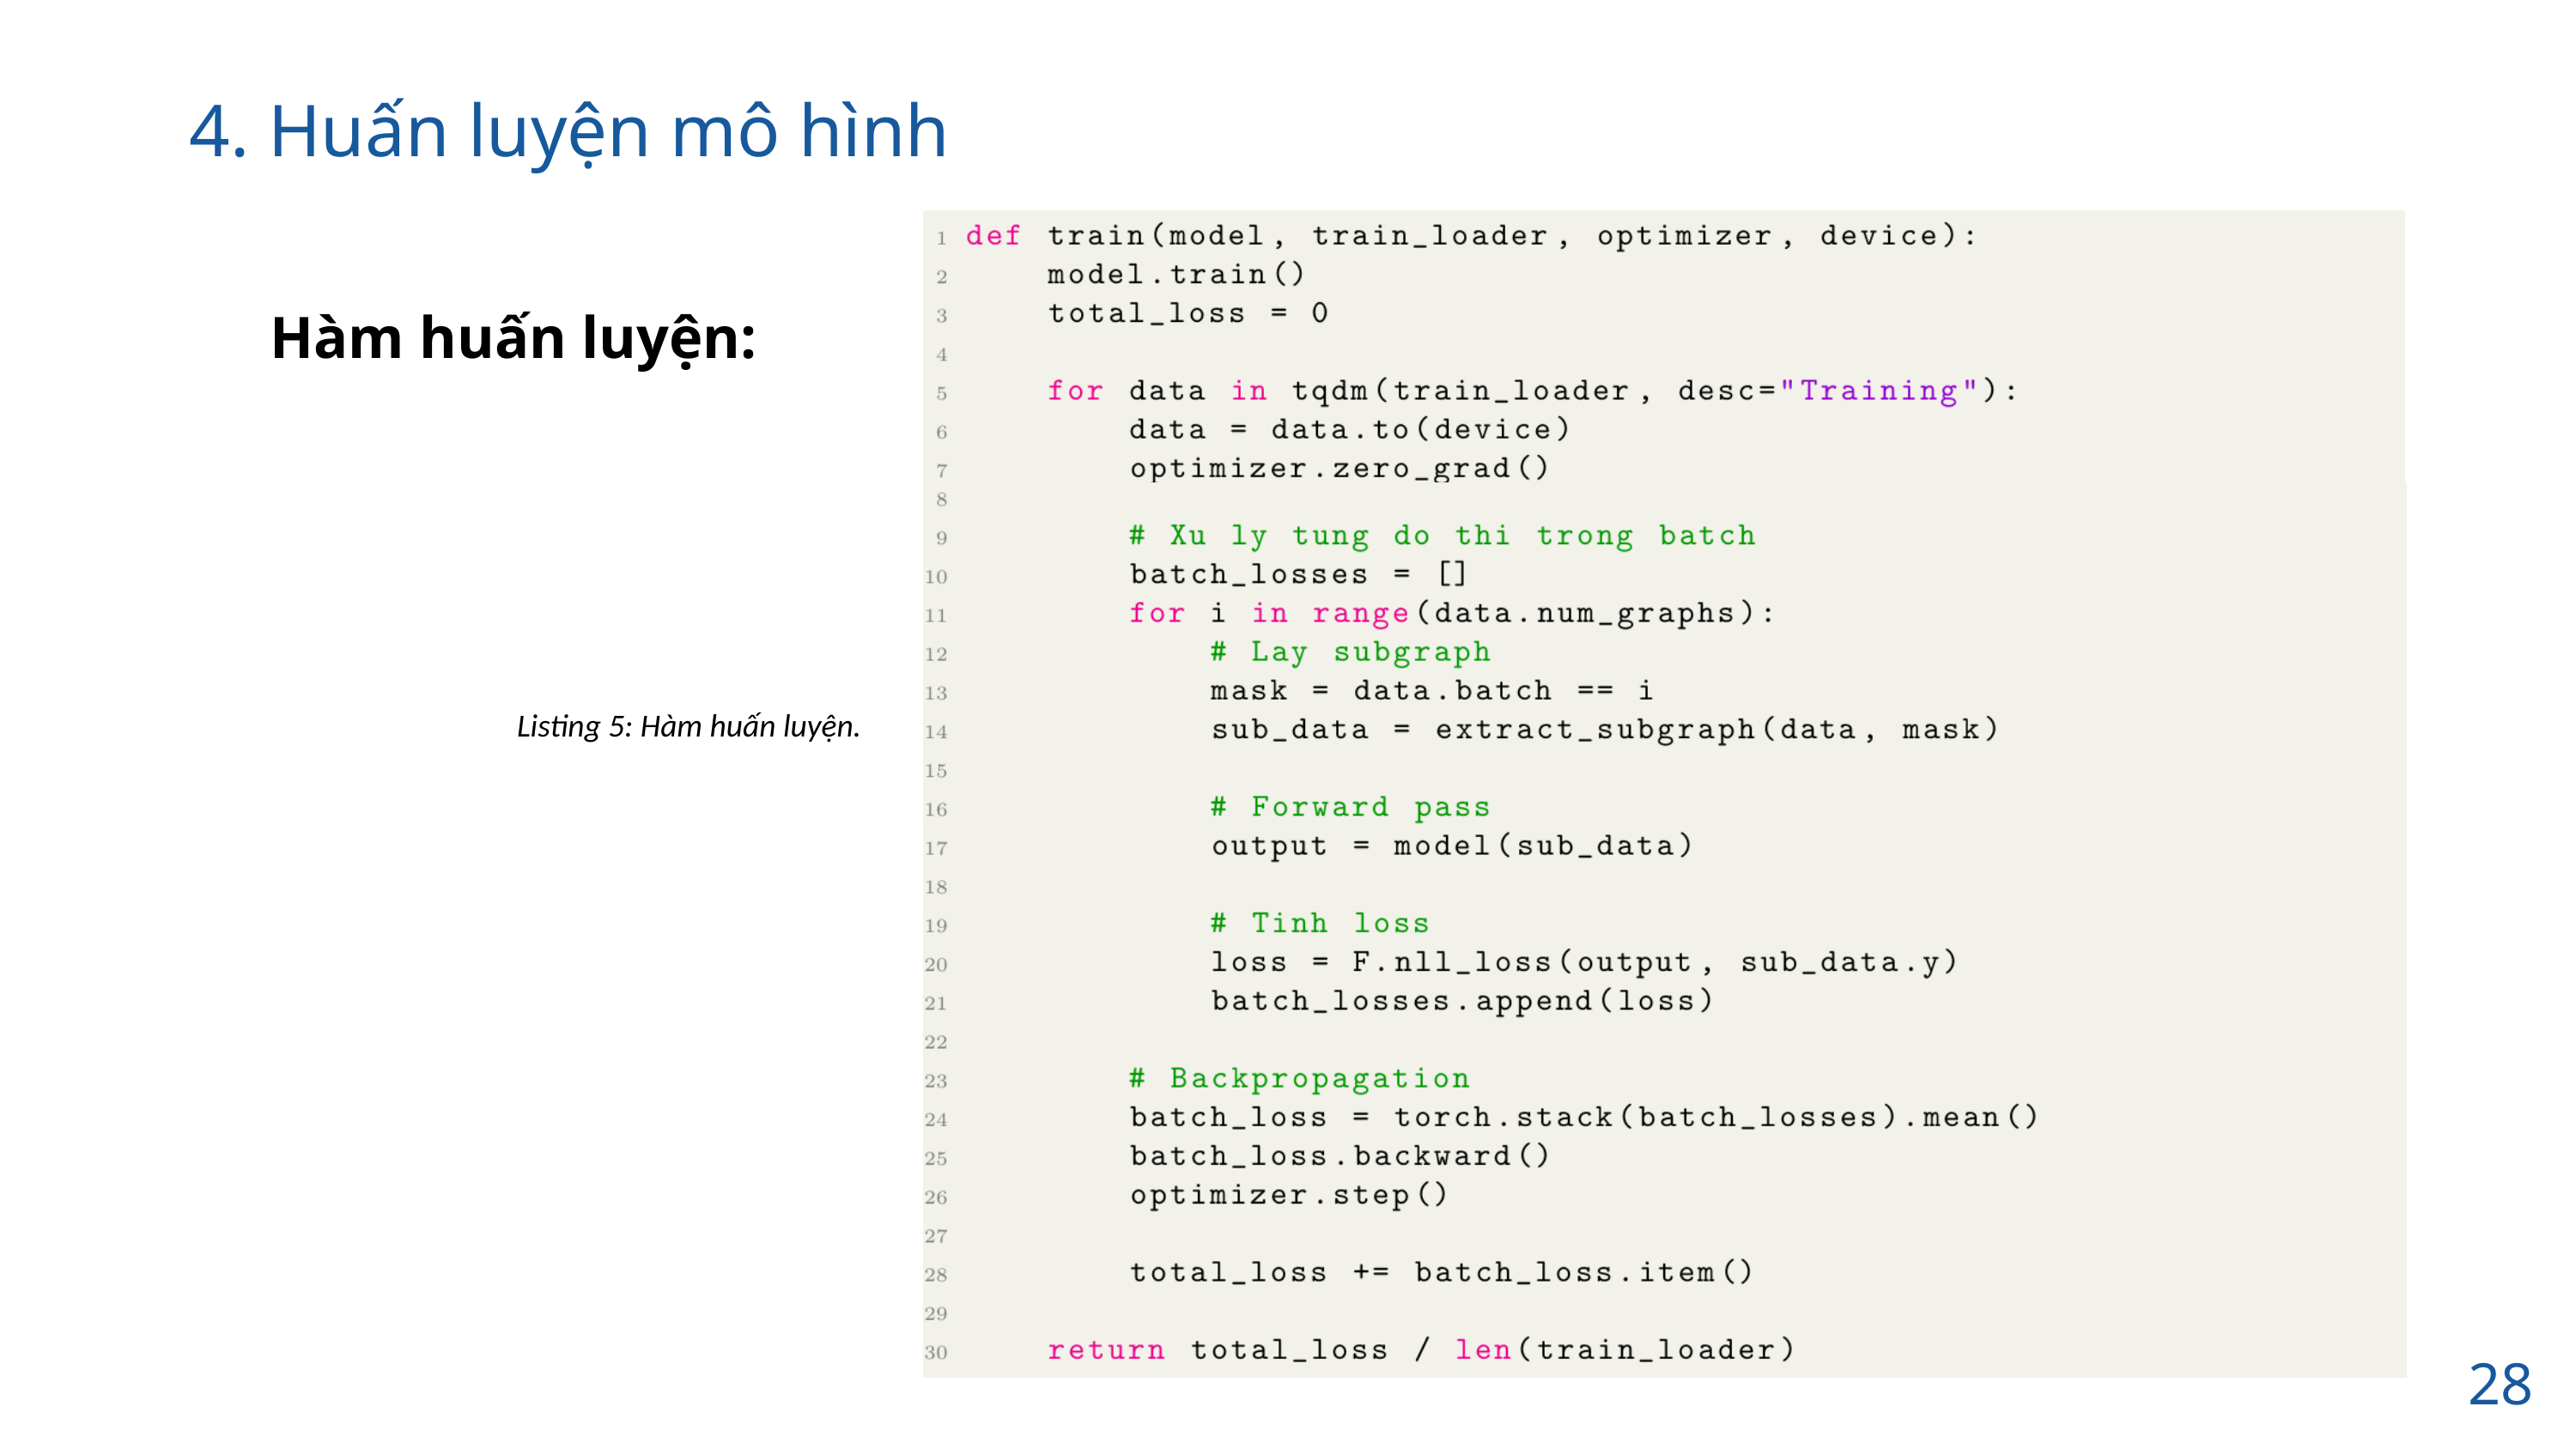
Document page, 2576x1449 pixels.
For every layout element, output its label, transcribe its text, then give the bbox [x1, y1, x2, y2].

text_box 4. Huấn luyện mô hình [129, 92, 2108, 171]
text_box Listing 5: Hàm huấn luyện. [504, 698, 919, 750]
picture [923, 210, 2407, 1378]
text_box 28 [2468, 1336, 2534, 1416]
text_box Hàm huấn luyện: [257, 294, 920, 377]
